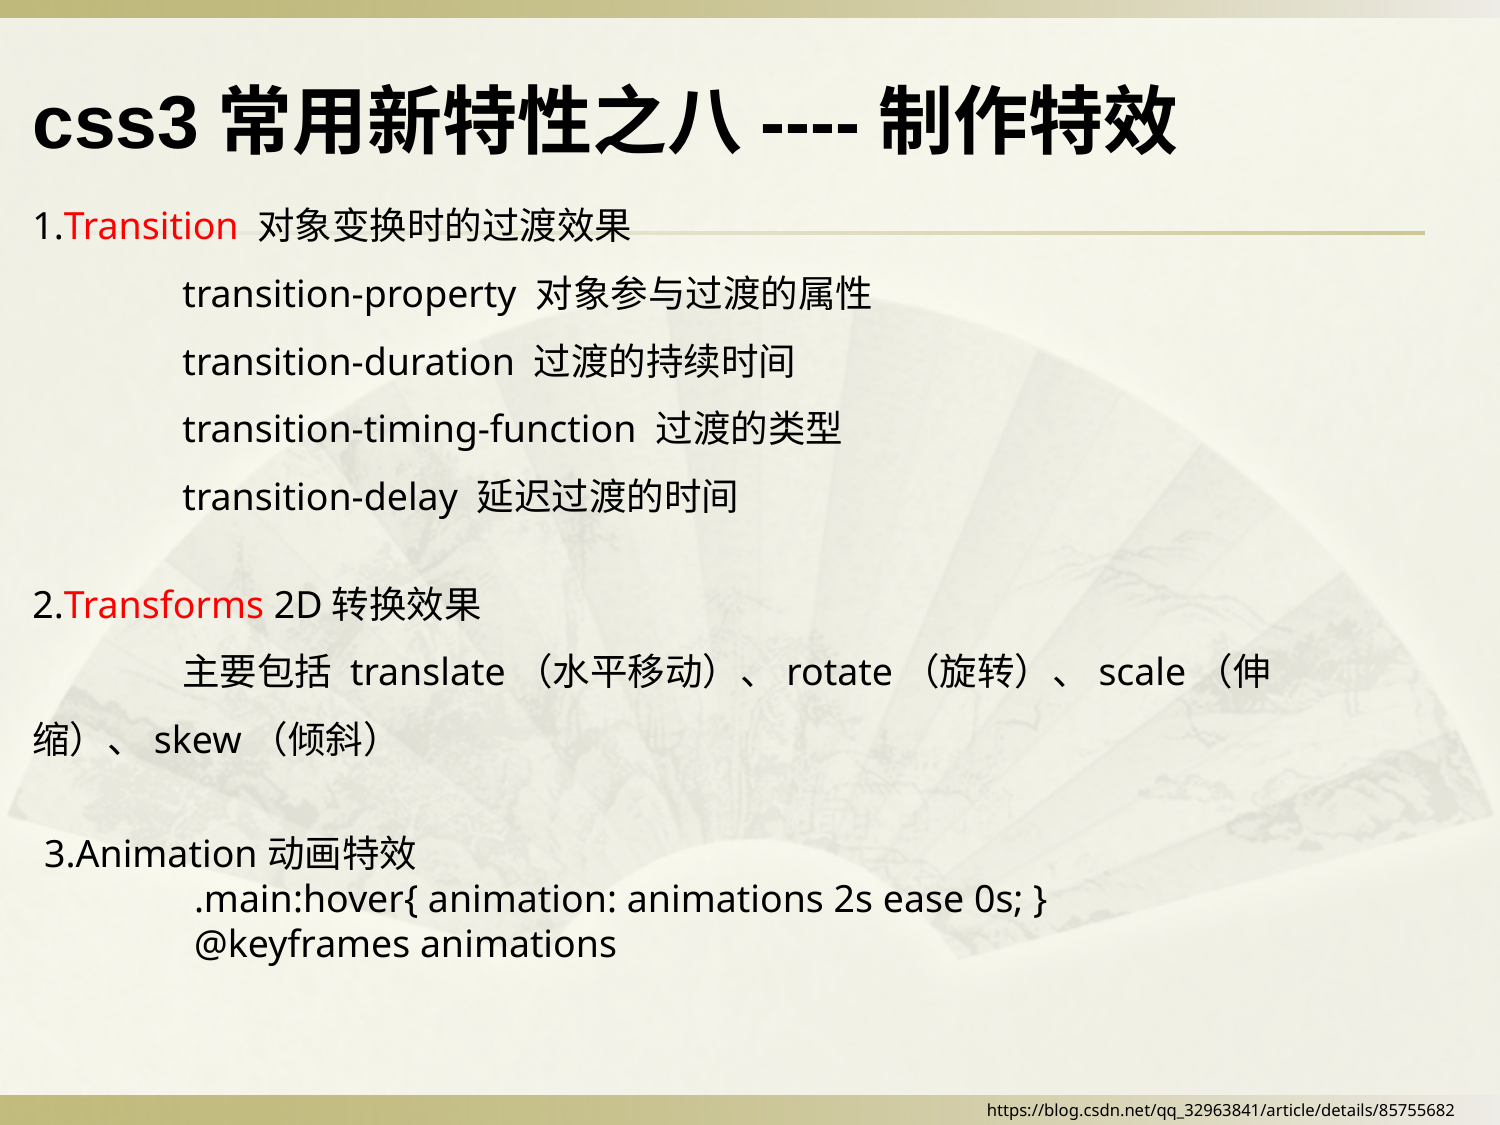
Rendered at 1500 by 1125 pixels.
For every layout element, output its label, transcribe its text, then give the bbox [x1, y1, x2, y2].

text_box 2.Transforms 2D转换效果 主要包括 translate（水平移动）、rotate（旋转）、scale（伸缩）、skew（倾斜） [17, 550, 1500, 768]
text_box 1.Transition 对象变换时的过渡效果 transition-property 对象参与过渡的属性 transition-duration 过渡的持续时间 transition-timing-function 过渡的类型 transition-delay 延迟过渡的时间 [17, 172, 1471, 525]
text_box 3.Animation动画特效 .main:hover{ animation: animations 2s ease 0s; } @keyframes animations https://blog.csdn.net/qq_32963841/article/details/85755682 [29, 822, 1471, 1125]
text_box css3常用新特性之八----制作特效 [17, 66, 1471, 172]
